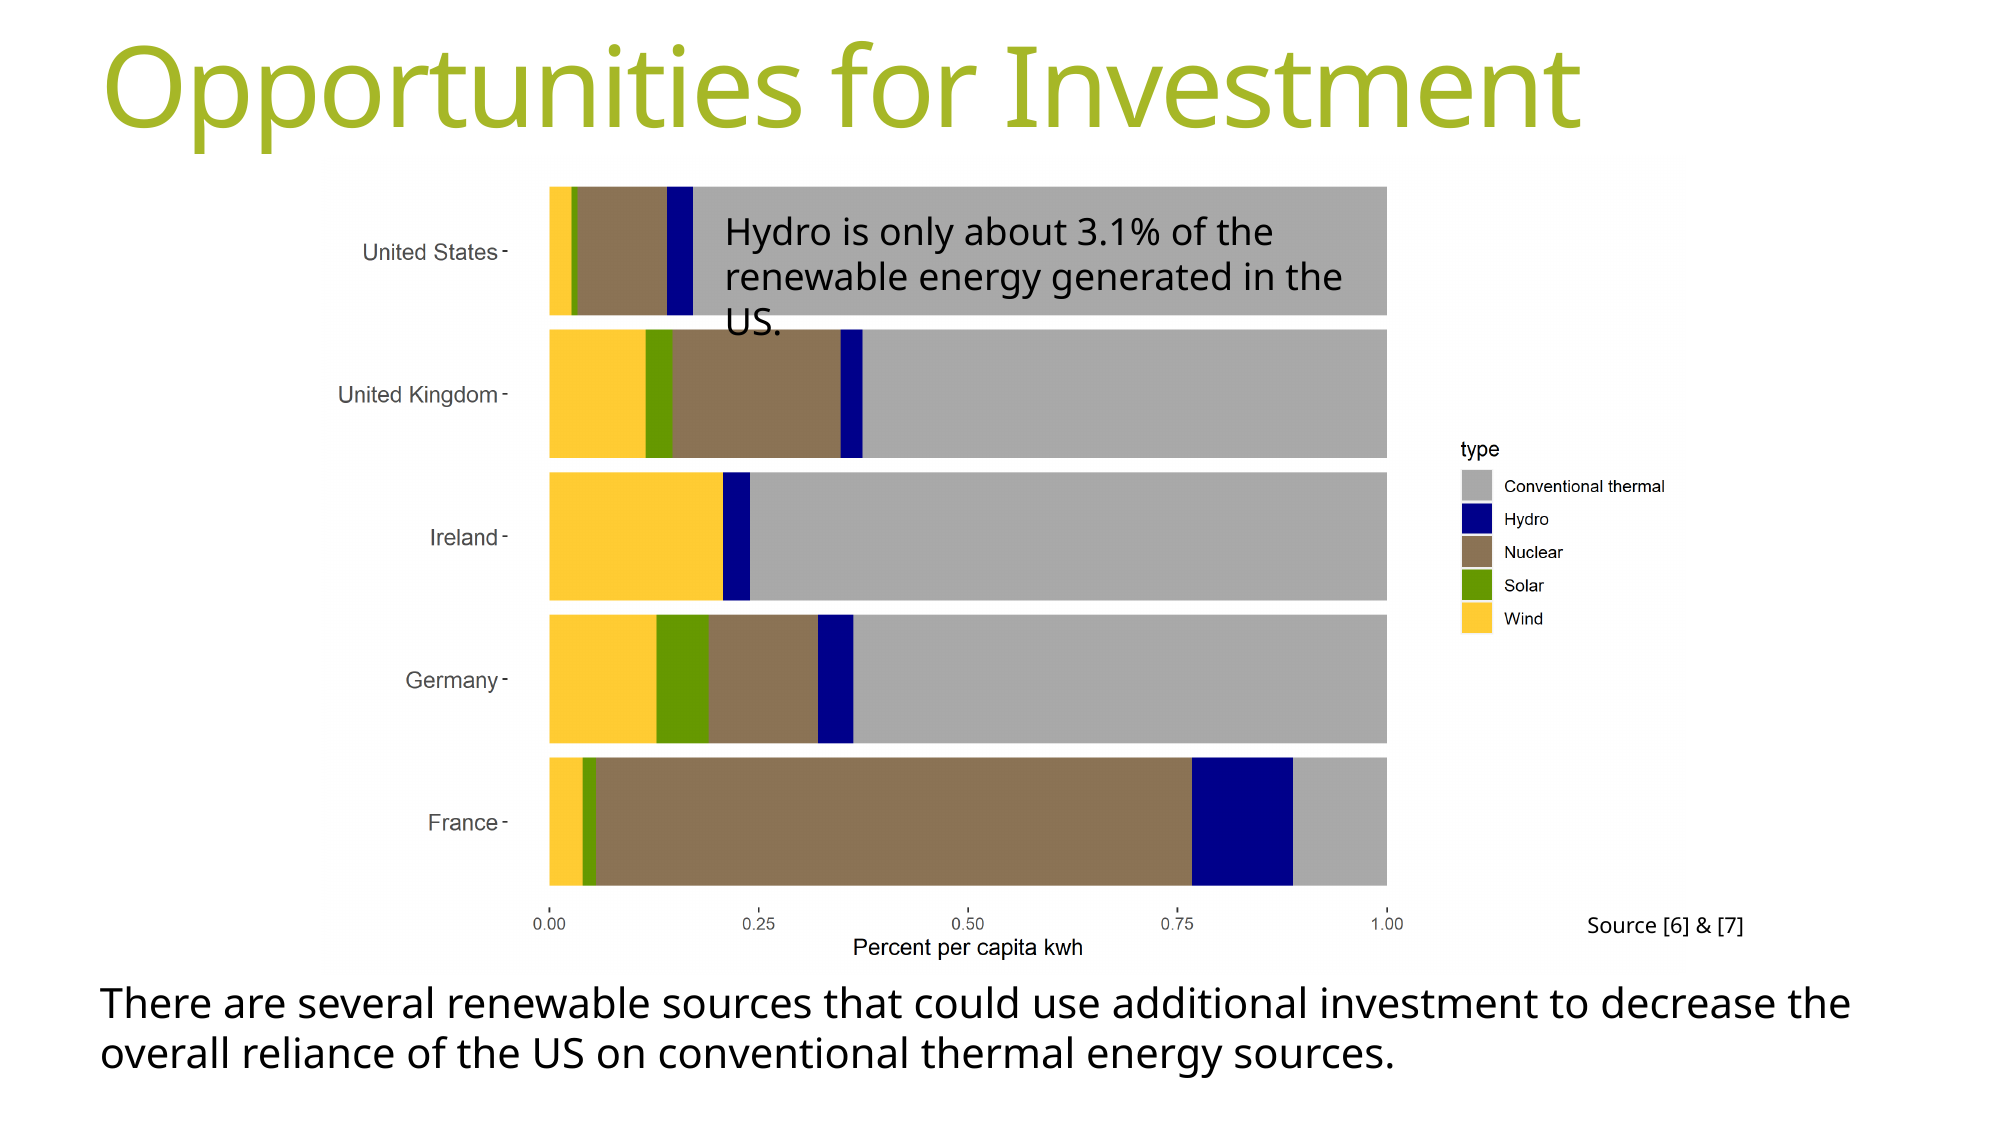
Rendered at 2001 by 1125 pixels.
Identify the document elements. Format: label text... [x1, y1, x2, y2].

title Opportunities for Investment [85, 0, 1853, 187]
picture [320, 154, 1686, 975]
text_box Source [6] & [7] [1686, 903, 1771, 945]
text_box There are several renewable sources that could use additional investment to decrease the overall reliance of the US on conventional thermal energy sources. [85, 969, 1960, 1085]
